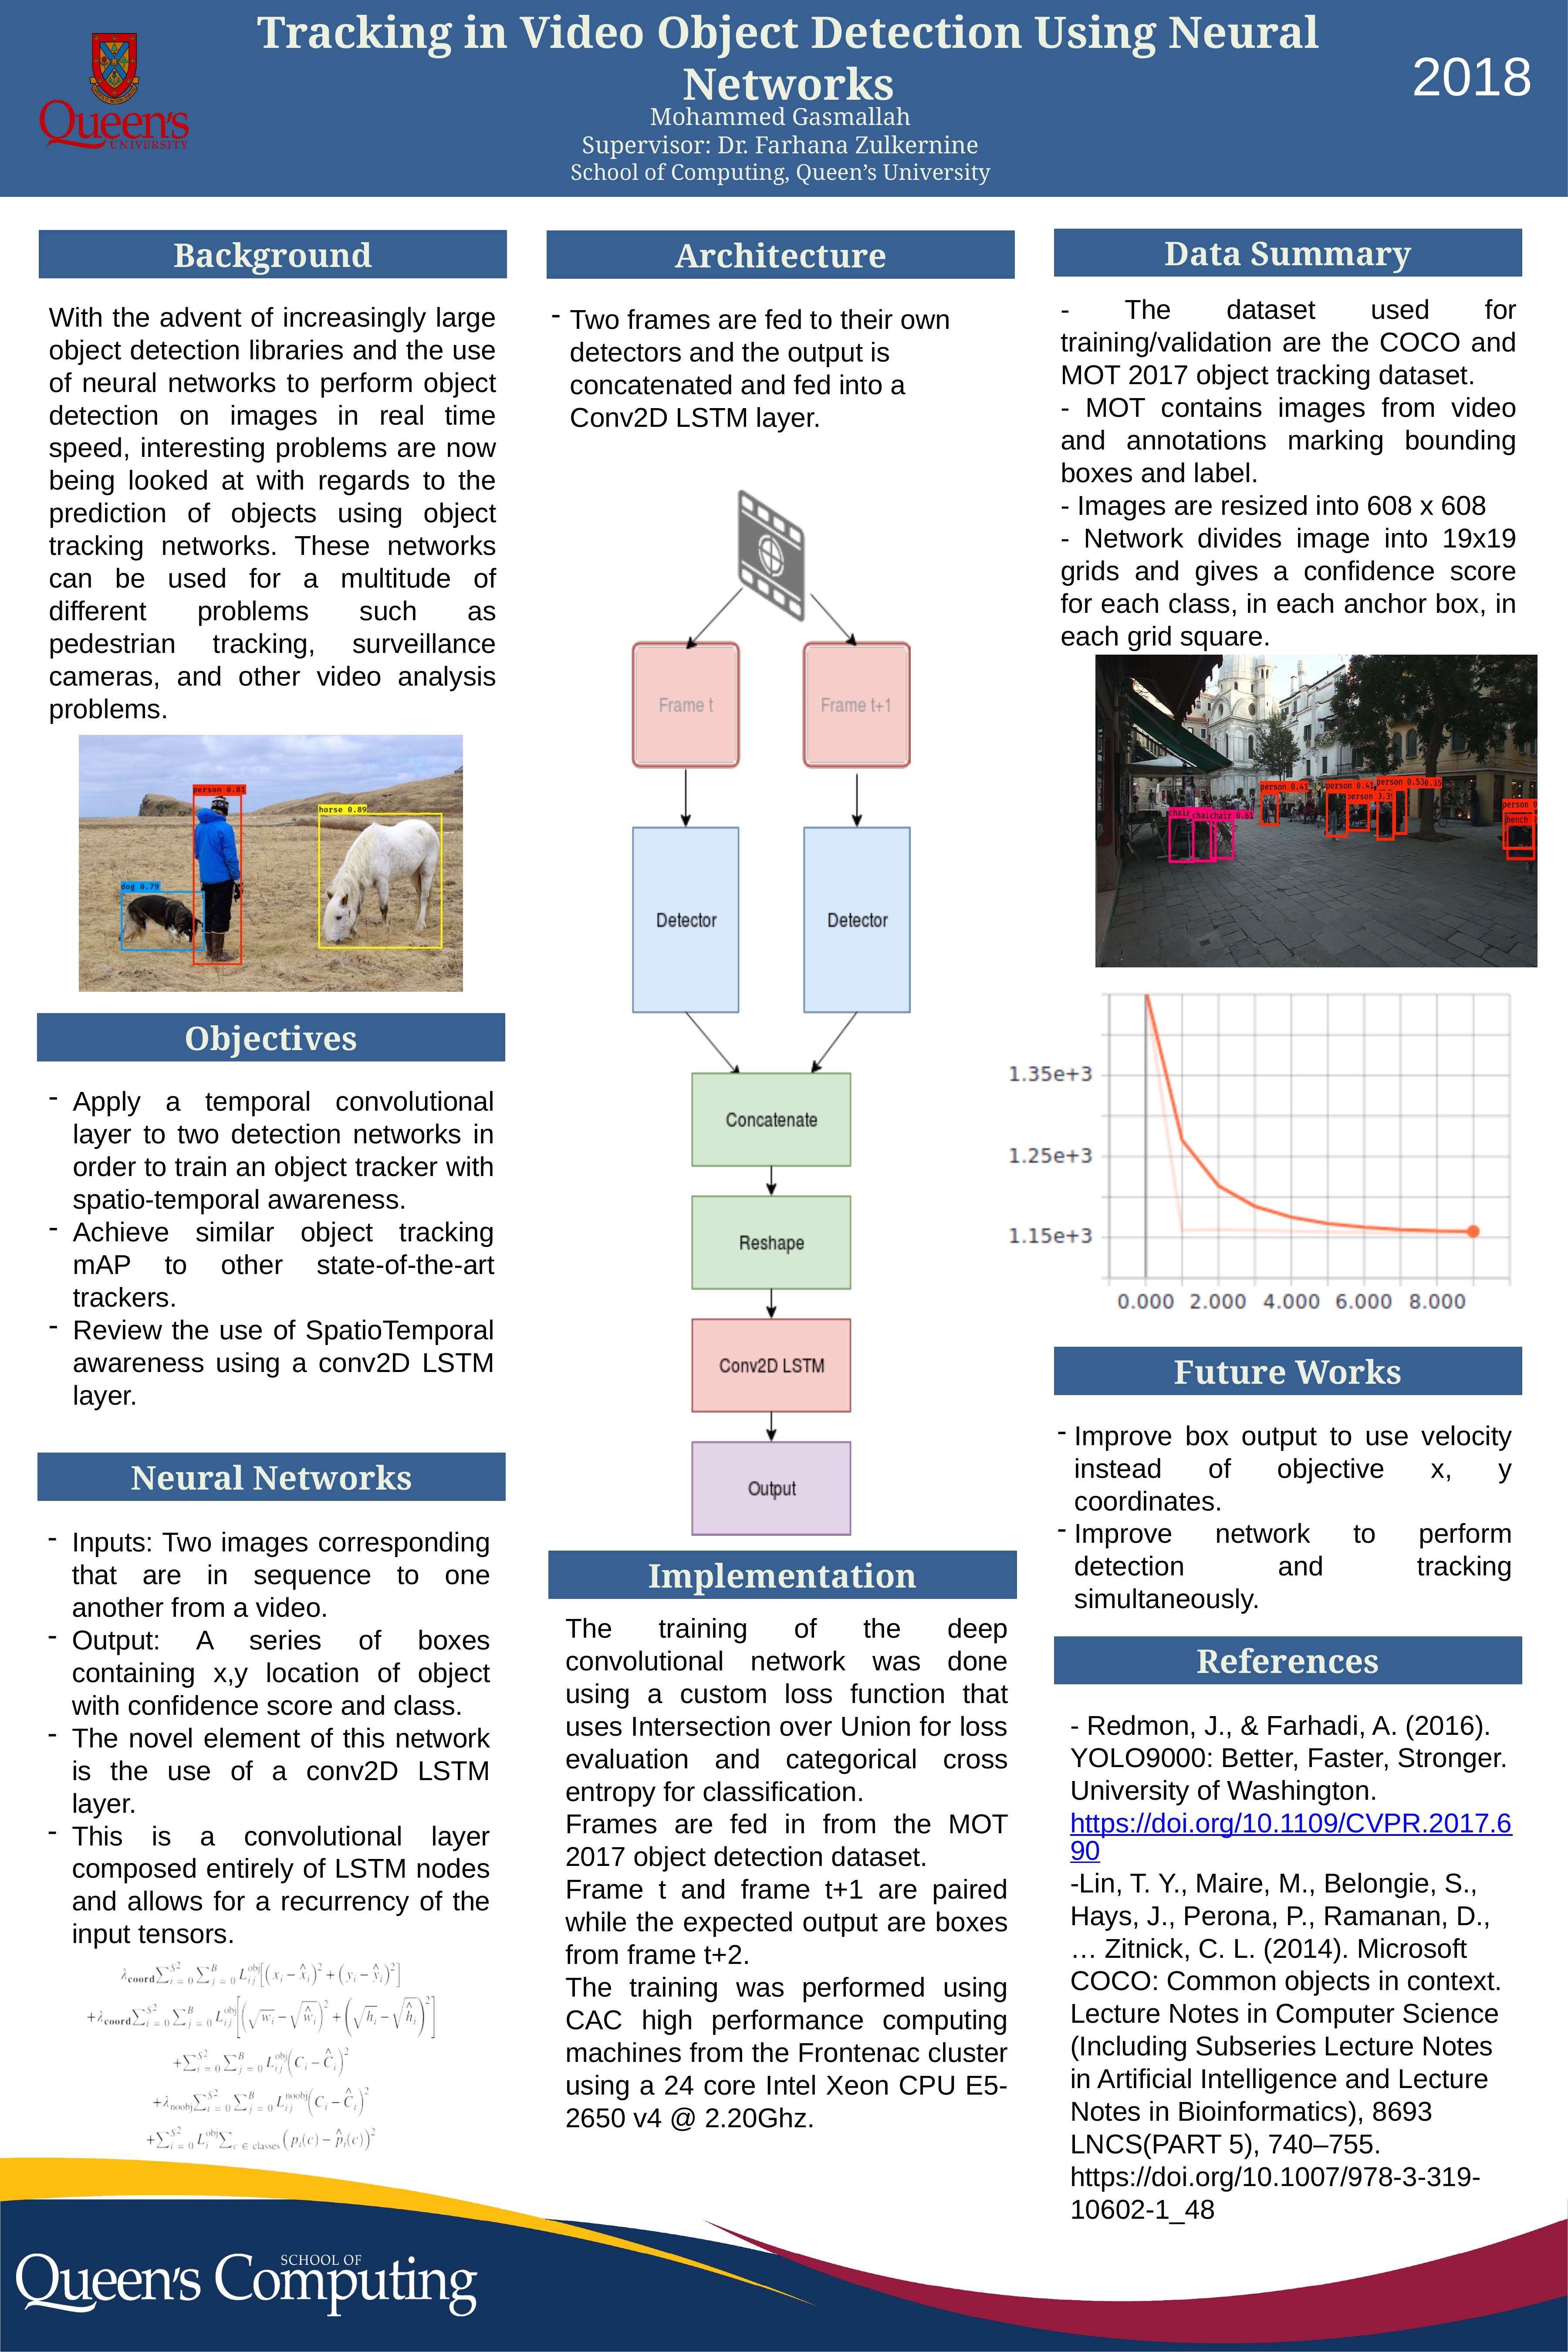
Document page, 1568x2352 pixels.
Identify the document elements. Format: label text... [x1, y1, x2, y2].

text_box [547, 231, 1015, 278]
text_box - Redmon, J., & Farhadi, A. (2016). YOLO9000: Better, Faster, Stronger. University of Washington. https://doi.org/10.1109/CVPR.2017.690 -Lin, T. Y., Maire, M., Belongie, S., Hays, J., Perona, P., Ramanan, D., … Zitnick, C. L. (2014). Microsoft COCO: Common objects in context. Lecture Notes in Computer Science (Including Subseries Lecture Notes in Artificial Intelligence and Lecture Notes in Bioinformatics), 8693 LNCS(PART 5), 740–755. https://doi.org/10.1007/978-3-319-10602-1_48 [1064, 1704, 1522, 2134]
text_box Neural Networks [47, 1455, 496, 1498]
picture [78, 735, 463, 992]
text_box [37, 1453, 506, 1500]
text_box Improve box output to use velocity instead of objective x, y coordinates. Improve network to perform detection and tracking simultaneously. [1047, 1408, 1523, 1567]
text_box The training of the deep convolutional network was done using a custom loss function that uses Intersection over Union for loss evaluation and categorical cross entropy for classification. Frames are fed in from the MOT 2017 object detection dataset. Frame t and frame t+1 are paired while the expected output are boxes from frame t+2. The training was performed using CAC high performance computing machines from the Frontenac cluster using a 24 core Intel Xeon CPU E5-2650 v4 @ 2.20Ghz. [555, 1601, 1019, 2226]
text_box Future Works [1064, 1349, 1513, 1392]
text_box Inputs: Two images corresponding that are in sequence to one another from a video. Output: A series of boxes containing x,y location of object with confidence score and class. The novel element of this network is the use of a conv2D LSTM layer. This is a convolutional layer composed entirely of LSTM nodes and allows for a recurrency of the input tensors. [37, 1514, 501, 1745]
text_box Mohammed Gasmallah Supervisor: Dr. Farhana Zulkernine School of Computing, Queen’s University [488, 114, 1074, 172]
text_box Architecture [556, 233, 1005, 276]
text_box - The dataset used for training/validation are the COCO and MOT 2017 object tracking dataset. - MOT contains images from video and annotations marking bounding boxes and label. - Images are resized into 608 x 608 - Network divides image into 19x19 grids and gives a confidence score for each class, in each anchor box, in each grid square. [1054, 288, 1524, 519]
text_box Data Summary [1064, 231, 1513, 274]
picture [40, 33, 189, 149]
text_box Objectives [47, 1016, 496, 1058]
text_box [549, 1551, 1017, 1598]
text_box Two frames are fed to their own detectors and the output is concatenated and fed into a Conv2D LSTM layer. [541, 292, 1021, 450]
text_box [39, 230, 507, 278]
picture [1095, 655, 1538, 967]
text_box References [1064, 1639, 1513, 1682]
text_box Apply a temporal convolutional layer to two detection networks in order to train an object tracker with spatio-temporal awareness. Achieve similar object tracking mAP to other state-of-the-art trackers. Review the use of SpatioTemporal awareness using a conv2D LSTM layer. [39, 1074, 505, 1376]
text_box 2018 [1406, 38, 1538, 108]
picture [1001, 982, 1549, 1317]
text_box [1054, 1347, 1522, 1395]
picture [632, 490, 911, 1536]
text_box Tracking in Video Object Detection Using Neural Networks [171, 29, 1407, 84]
text_box [1054, 229, 1522, 277]
picture [0, 1956, 1568, 2351]
text_box [1054, 1636, 1522, 1684]
text_box [37, 1014, 505, 1061]
text_box Implementation [558, 1553, 1007, 1596]
text_box Background [48, 233, 497, 276]
text_box With the advent of increasingly large object detection libraries and the use of neural networks to perform object detection on images in real time speed, interesting problems are now being looked at with regards to the prediction of objects using object tracking networks. These networks can be used for a multitude of different problems such as pedestrian tracking, surveillance cameras, and other video analysis problems. [39, 290, 507, 736]
text_box [603, 290, 1027, 331]
